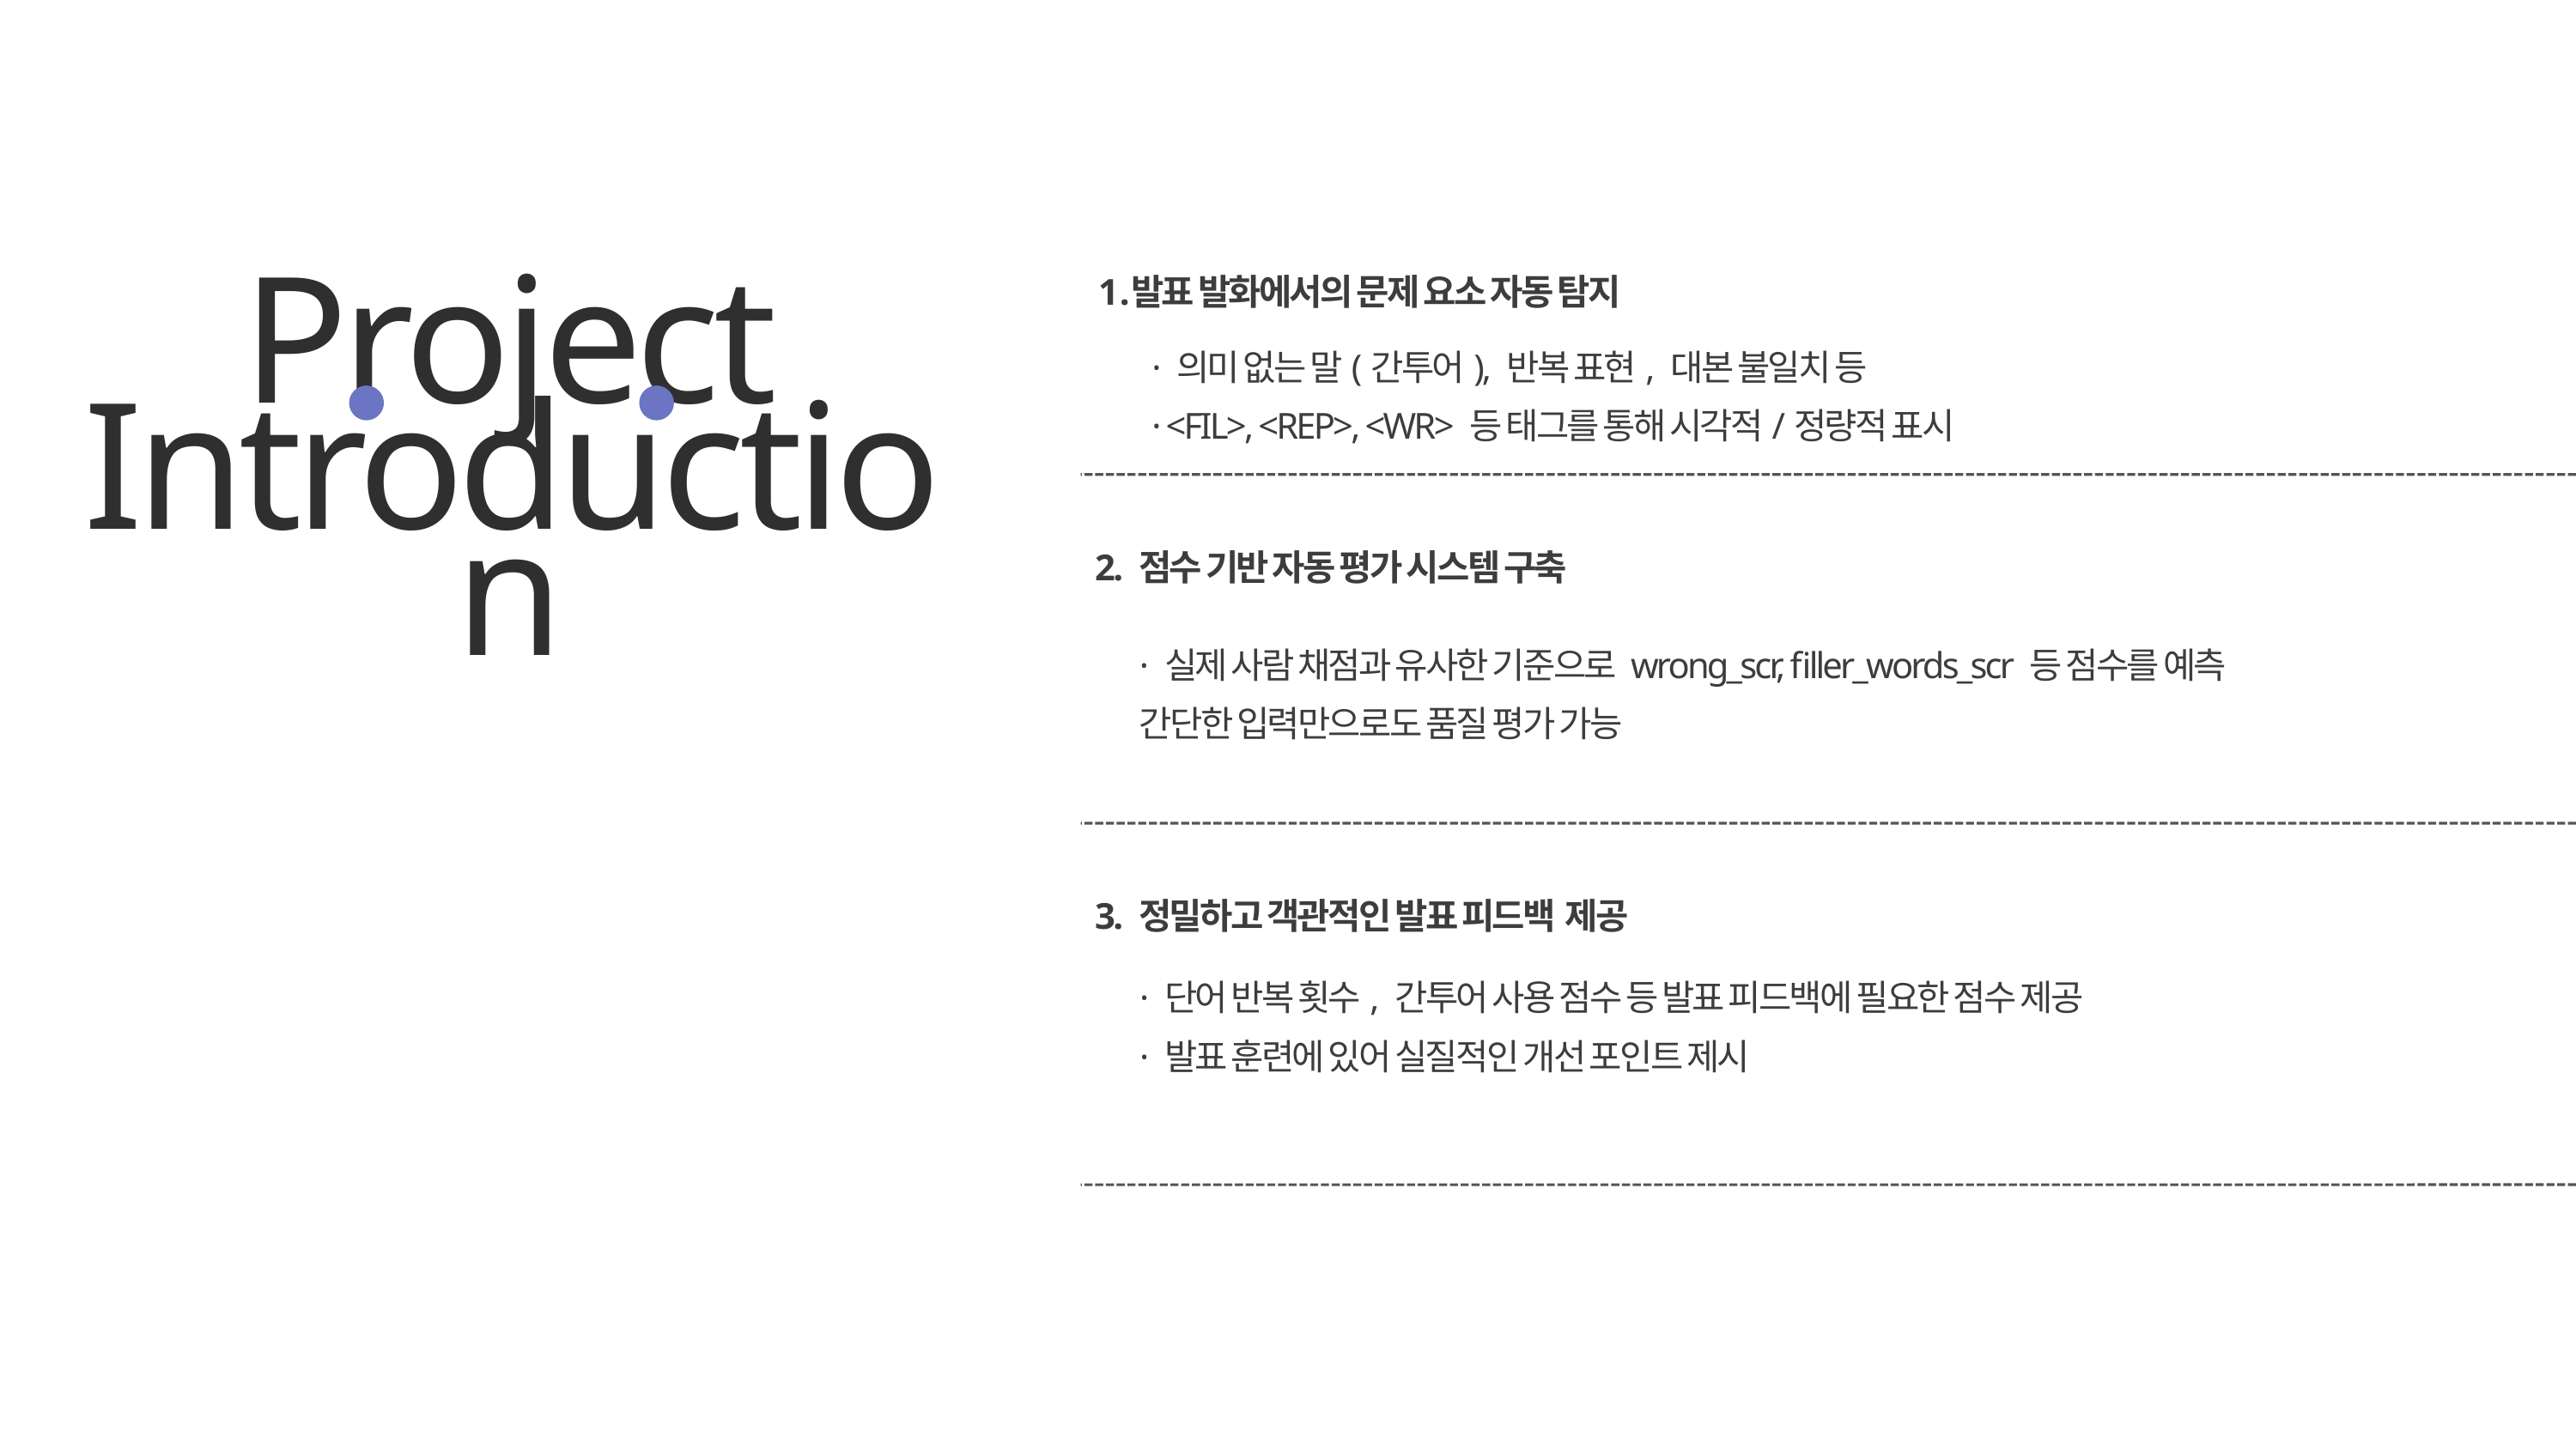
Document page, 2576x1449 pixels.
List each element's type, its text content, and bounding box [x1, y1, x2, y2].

text_box · 의미 없는 말(간투어), 반복 표현, 대본 불일치 등 · <FIL>, <REP>, <WR> 등 태그를 통해 시각적/정량적 표시 [1151, 329, 2285, 446]
text_box 발표 발화에서의 문제 요소 자동 탐지 [1067, 253, 2202, 312]
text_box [639, 385, 675, 421]
text_box · 실제 사람 채점과 유사한 기준으로 wrong_scr, filler_words_scr 등 점수를 예측 간단한 입력만으로도 품질 평가 가능 [1139, 627, 2273, 744]
text_box 2. 점수 기반 자동 평가 시스템 구축 [1095, 529, 2228, 588]
text_box · 단어 반복 횟수, 간투어 사용 점수 등 발표 피드백에 필요한 점수 제공 · 발표 훈련에 있어 실질적인 개선 포인트 제시 [1139, 959, 2326, 1136]
text_box 3. 정밀하고 객관적인 발표 피드백 제공 [1095, 877, 2228, 937]
text_box Project Introduction [32, 312, 987, 690]
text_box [349, 385, 385, 421]
